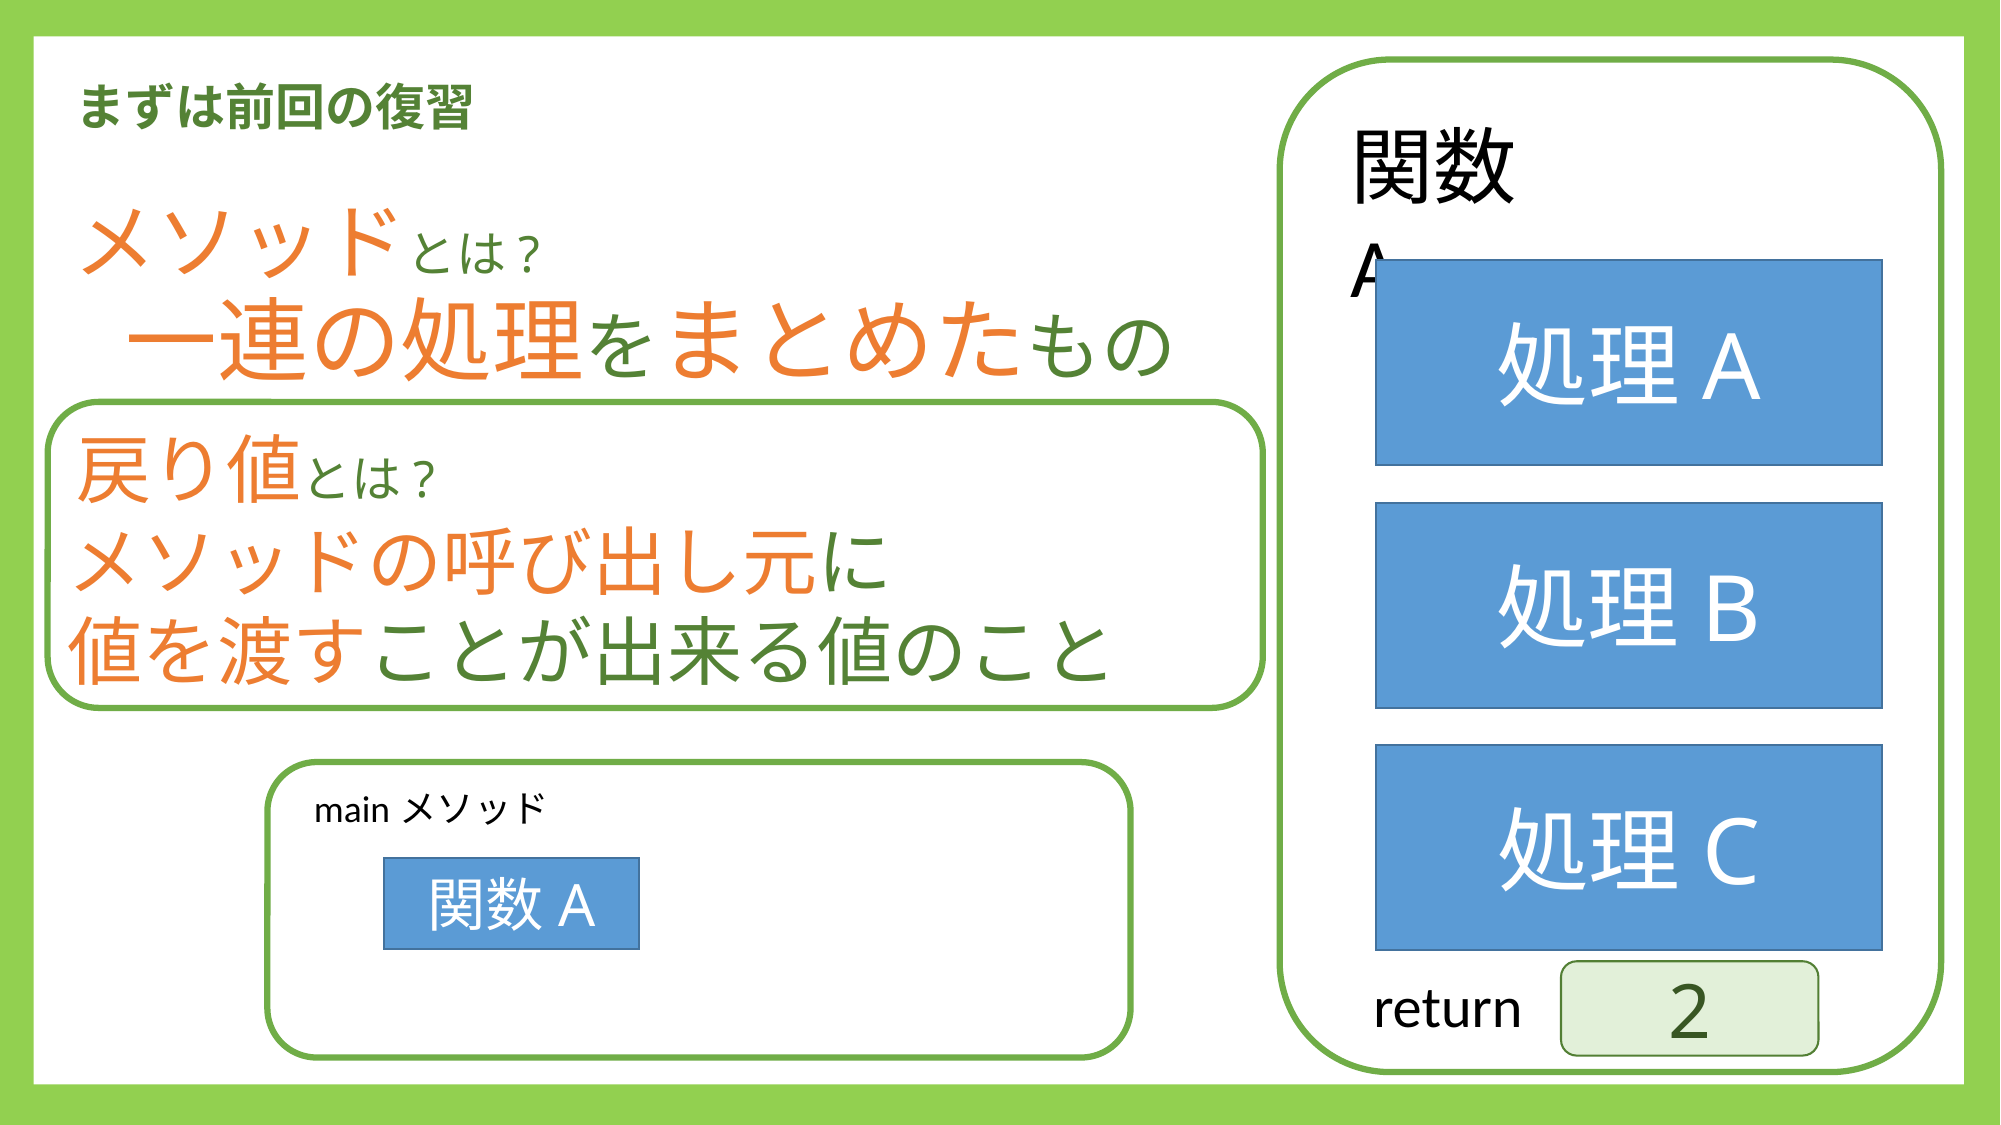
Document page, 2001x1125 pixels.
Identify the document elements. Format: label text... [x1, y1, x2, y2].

text_box [46, 417, 61, 681]
text_box [63, 400, 1264, 709]
text_box メソッドとは? [58, 181, 555, 297]
text_box 処理C [1375, 744, 1883, 951]
text_box return [1358, 961, 1809, 1047]
text_box 処理B [1375, 502, 1883, 709]
text_box メソッドの呼び出し元に 値を渡すことが出来る値のこと [52, 506, 1133, 702]
text_box [266, 761, 1132, 1059]
text_box 関数A [1335, 106, 1597, 322]
text_box まずは前回の復習 [60, 67, 490, 143]
text_box 一連の処理をまとめたもの [111, 275, 1192, 401]
text_box 関数A [383, 857, 640, 950]
text_box 戻り値とは? [61, 415, 451, 521]
text_box 2 [1561, 961, 1820, 1057]
text_box [1278, 58, 1943, 1074]
text_box 処理A [1375, 259, 1883, 466]
text_box mainメソッド [299, 777, 749, 838]
